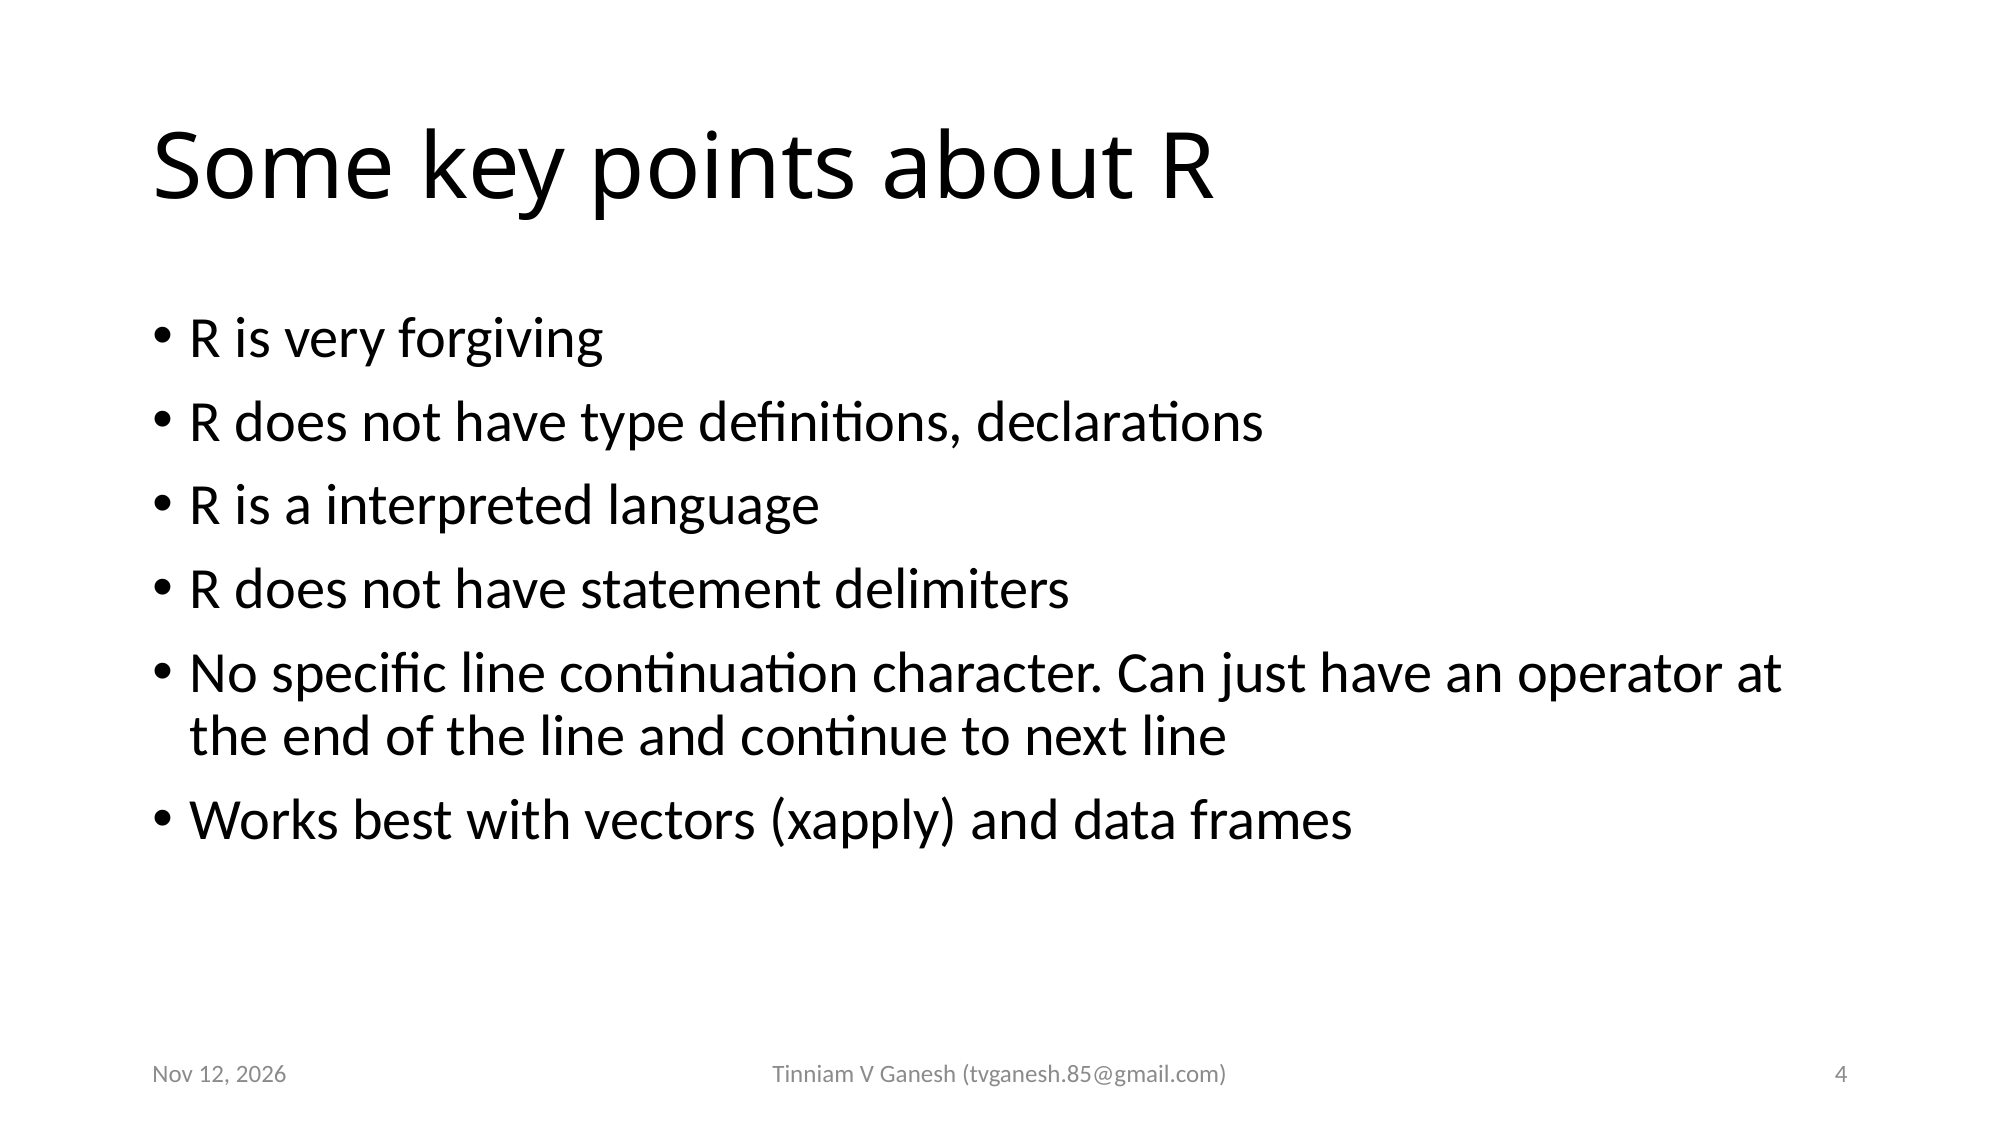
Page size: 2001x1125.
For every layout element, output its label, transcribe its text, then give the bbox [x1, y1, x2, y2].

footer Tinniam V Ganesh (tvganesh.85@gmail.com) [662, 1042, 1338, 1103]
title Some key points about R [137, 59, 1863, 278]
list R is very forgiving R does not have type definitions, declarations R is a interpreted language R does not have statement delimiters No specific line continuation character. Can just have an operator at the end of the line and continue to next line Works best with vectors (xapply) and data frames [137, 299, 1863, 1014]
slide_number 4 [1412, 1042, 1863, 1103]
slide_number 15-Mar-17 [137, 1042, 588, 1103]
